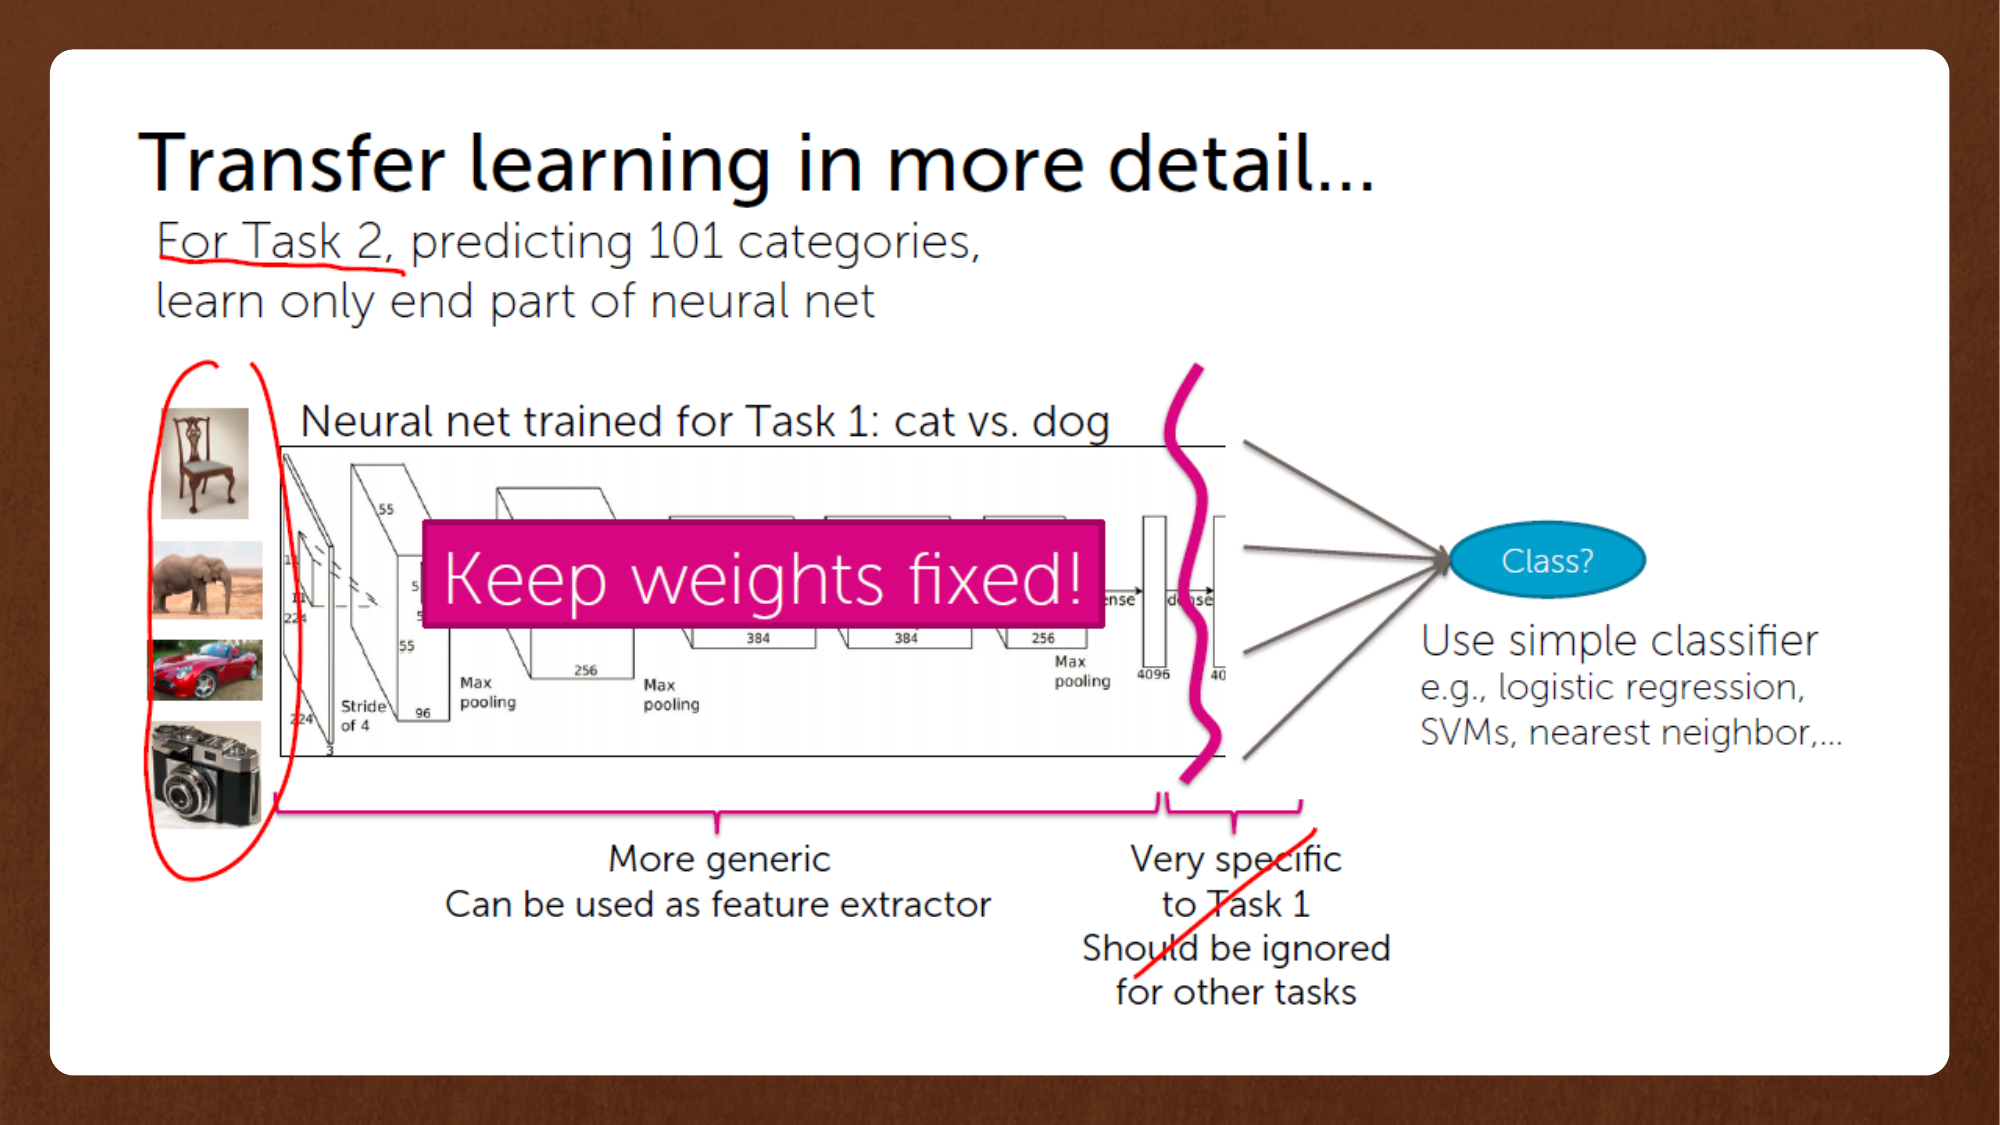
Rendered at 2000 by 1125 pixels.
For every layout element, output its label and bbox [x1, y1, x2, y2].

picture [126, 100, 1873, 1025]
